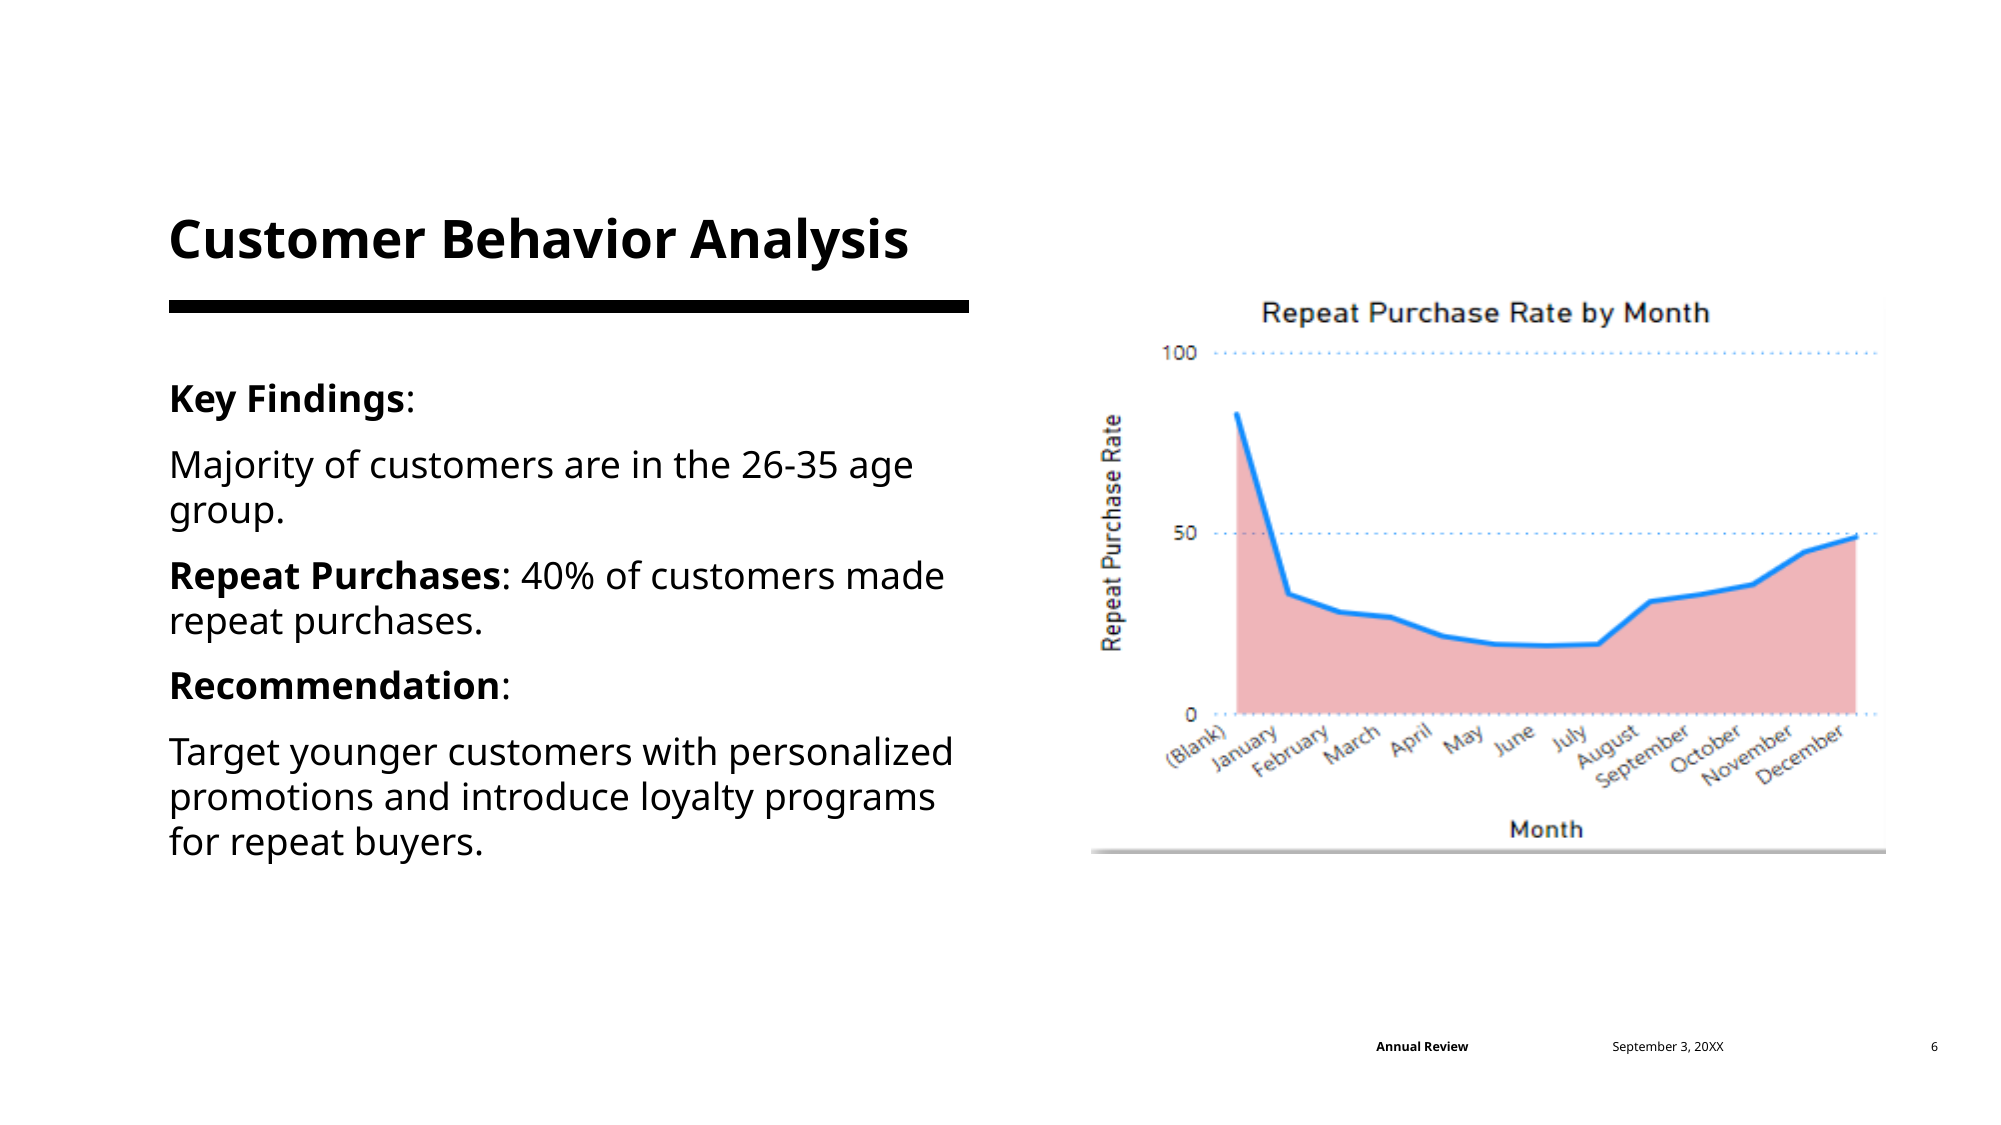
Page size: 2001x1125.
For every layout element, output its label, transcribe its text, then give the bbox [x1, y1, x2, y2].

text_box Customer Behavior Analysis [168, 163, 969, 270]
list Key Findings: Majority of customers are in the 26-35 age group. Repeat Purchases: 40% of customers made repeat purchases. Recommendation: Target younger customers with personalized promotions and introduce loyalty programs for repeat buyers. [168, 375, 969, 961]
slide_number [1612, 1032, 1863, 1063]
footer Annual Review [1361, 1032, 1602, 1063]
slide_number 6 [1885, 1032, 1954, 1063]
picture [1091, 296, 1886, 854]
